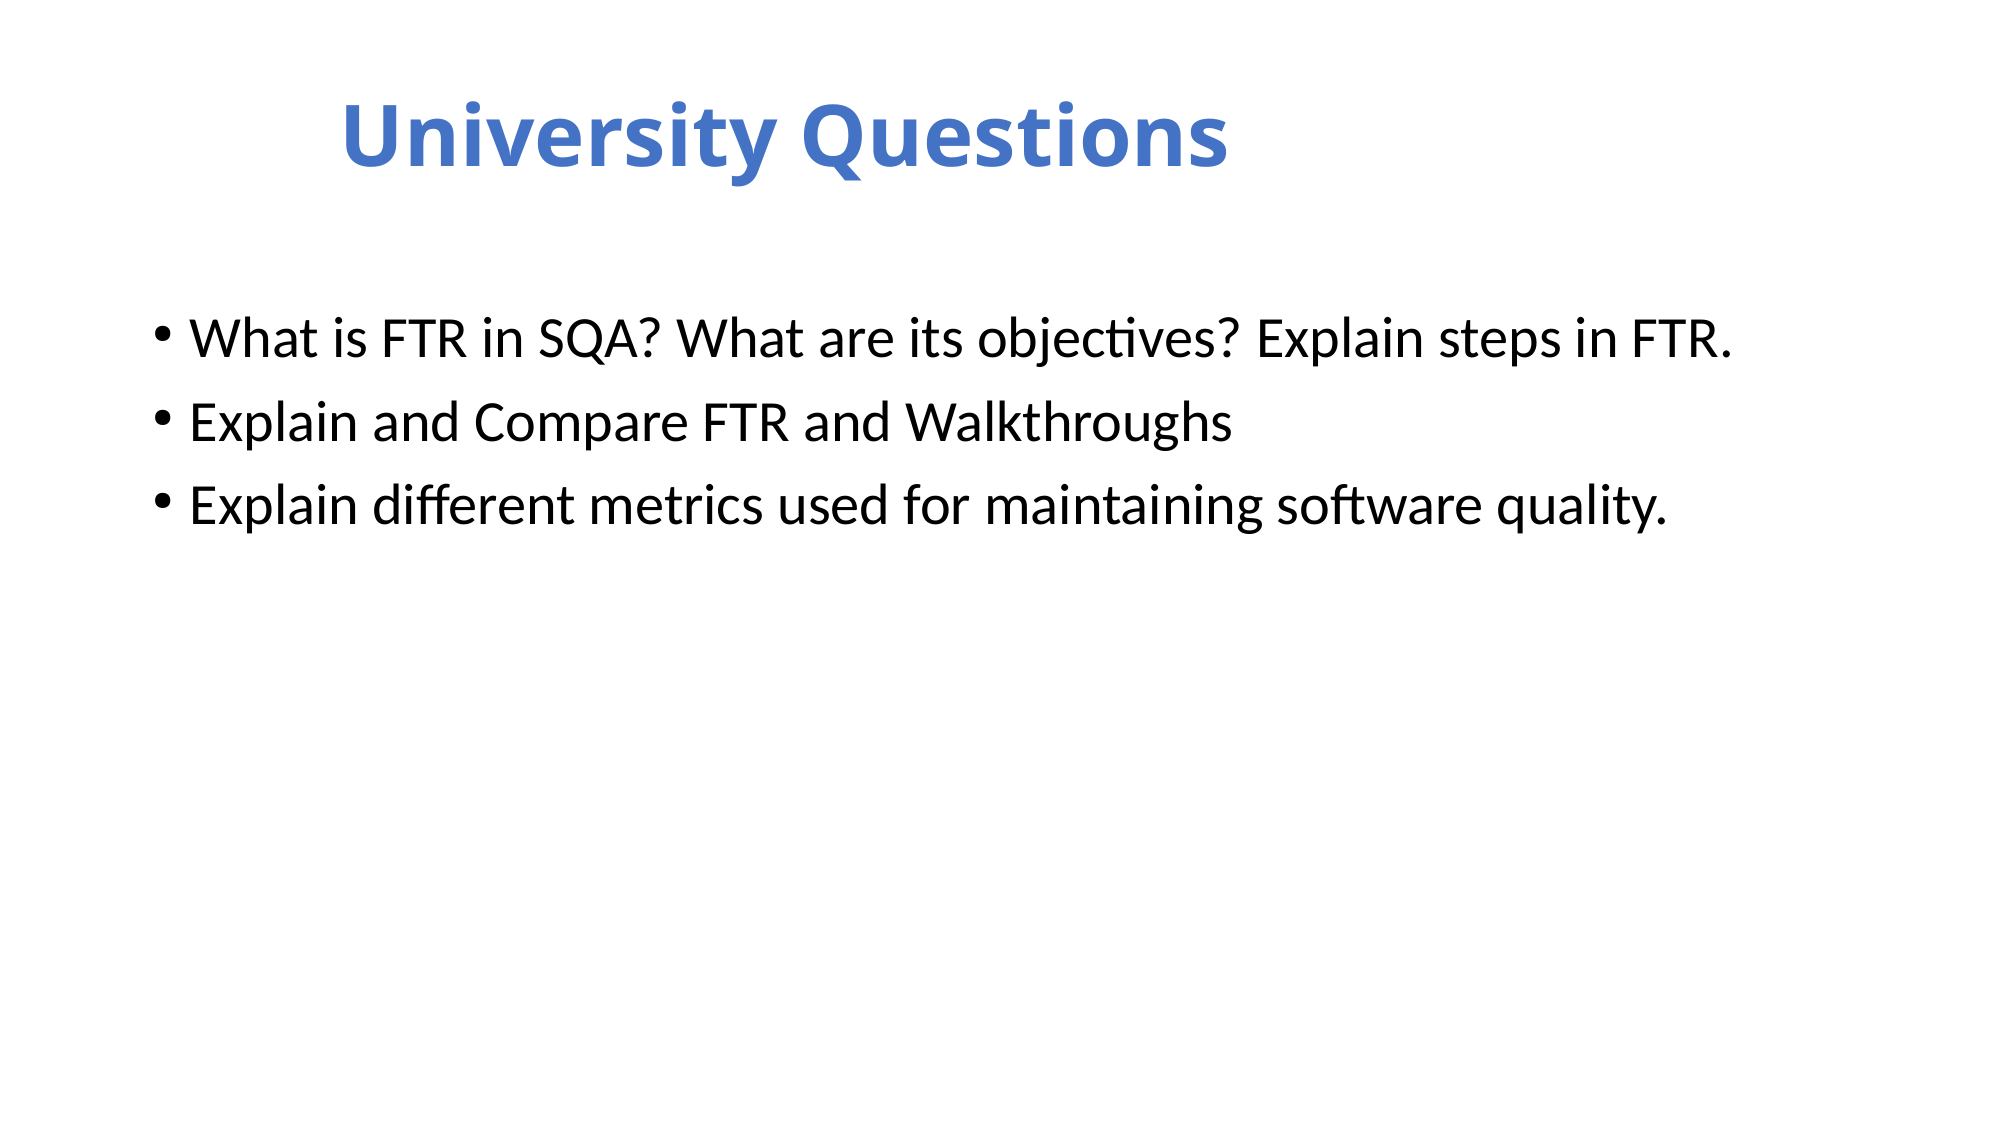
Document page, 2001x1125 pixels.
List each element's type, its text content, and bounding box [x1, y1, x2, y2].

title University Questions [324, 85, 1611, 193]
list What is FTR in SQA? What are its objectives? Explain steps in FTR. Explain and Compare FTR and Walkthroughs Explain different metrics used for maintaining software quality. [137, 299, 1863, 1014]
